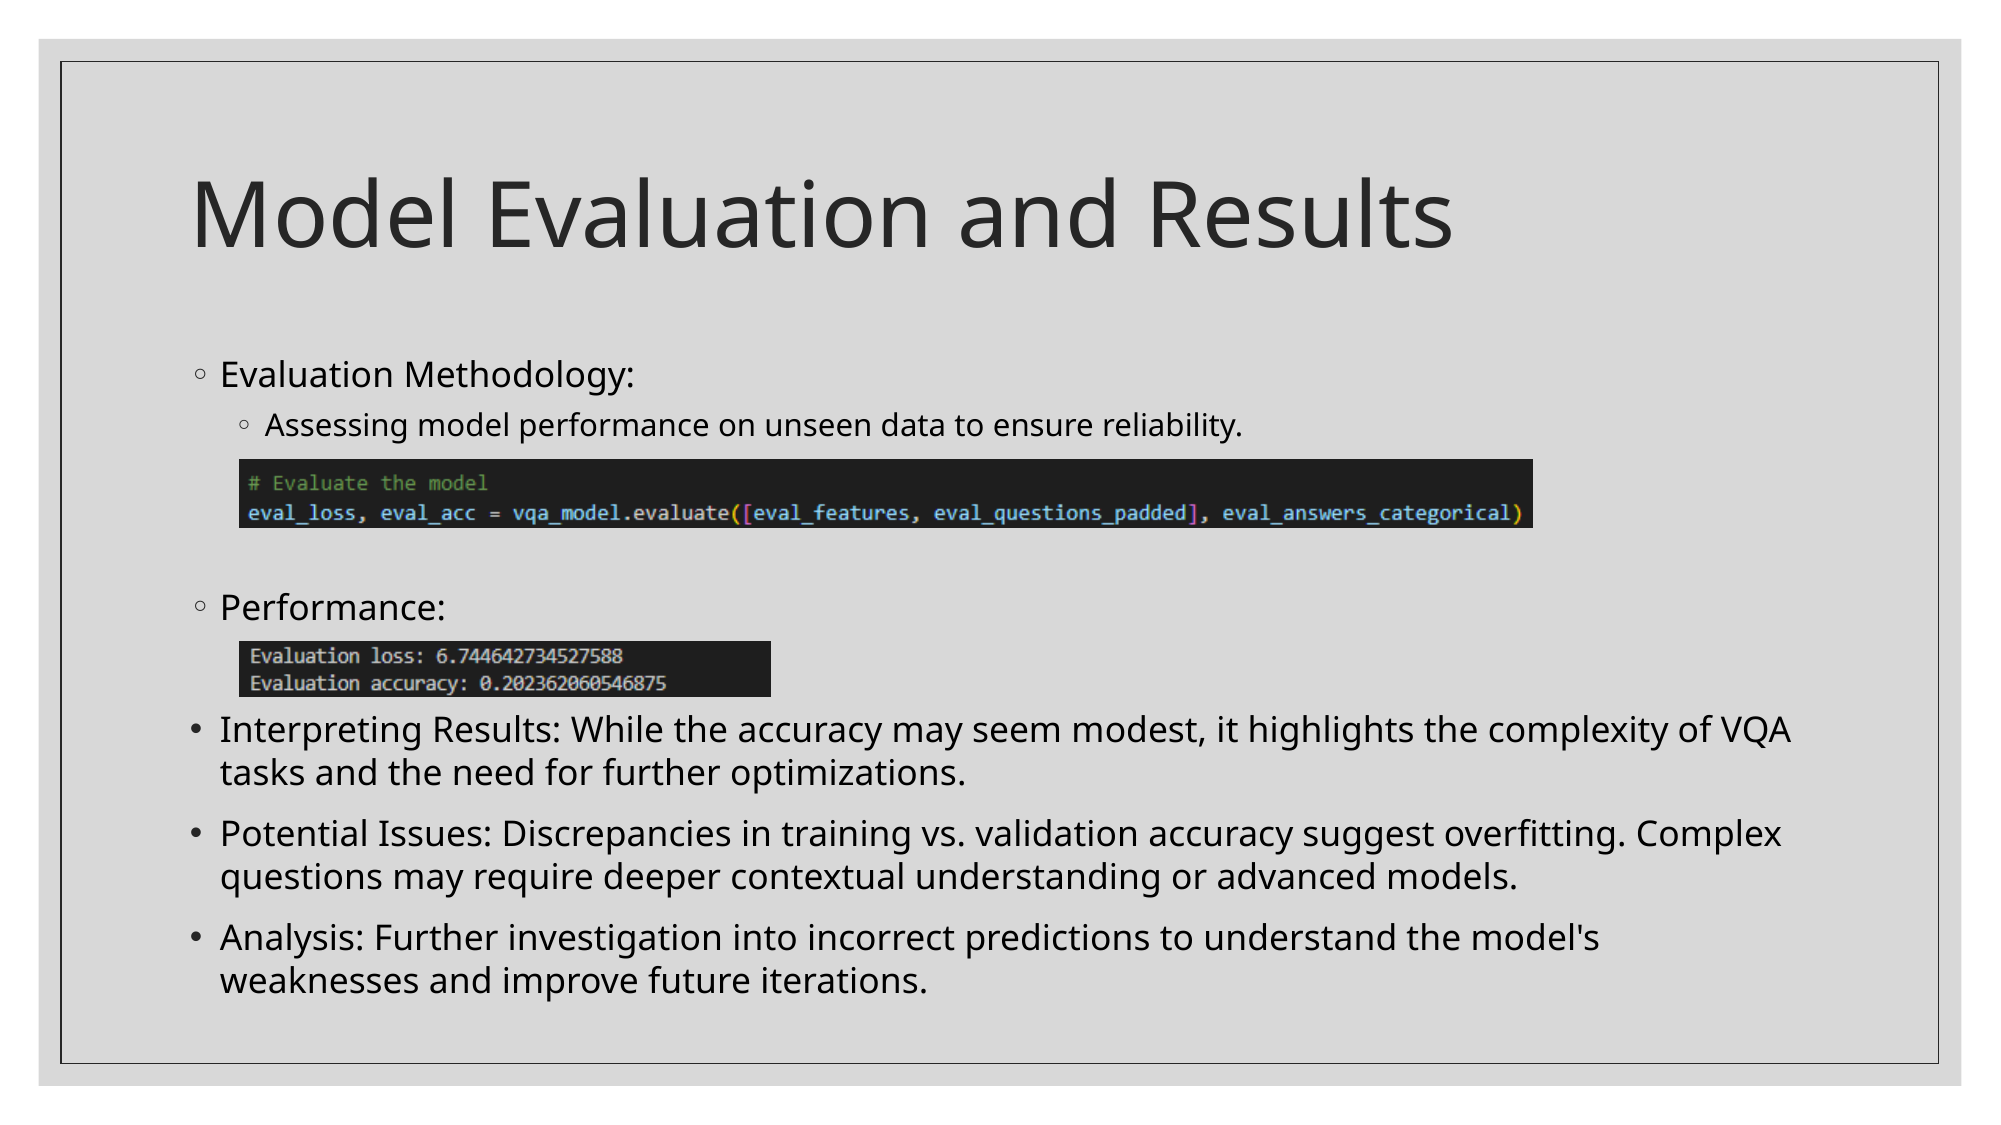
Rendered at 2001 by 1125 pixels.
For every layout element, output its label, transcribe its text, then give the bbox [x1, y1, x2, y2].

title Model Evaluation and Results [174, 105, 1825, 331]
picture [238, 641, 771, 697]
list Evaluation Methodology: Assessing model performance on unseen data to ensure reliability. Performance: Interpreting Results: While the accuracy may seem modest, it highlights the complexity of VQA tasks and the need for further optimizations. Potential Issues: Discrepancies in training vs. validation accuracy suggest overfitting. Complex questions may require deeper contextual understanding or advanced models. Analysis: Further investigation into incorrect predictions to understand the model's weaknesses and improve future iterations. [174, 345, 1825, 1059]
picture [239, 459, 1533, 528]
